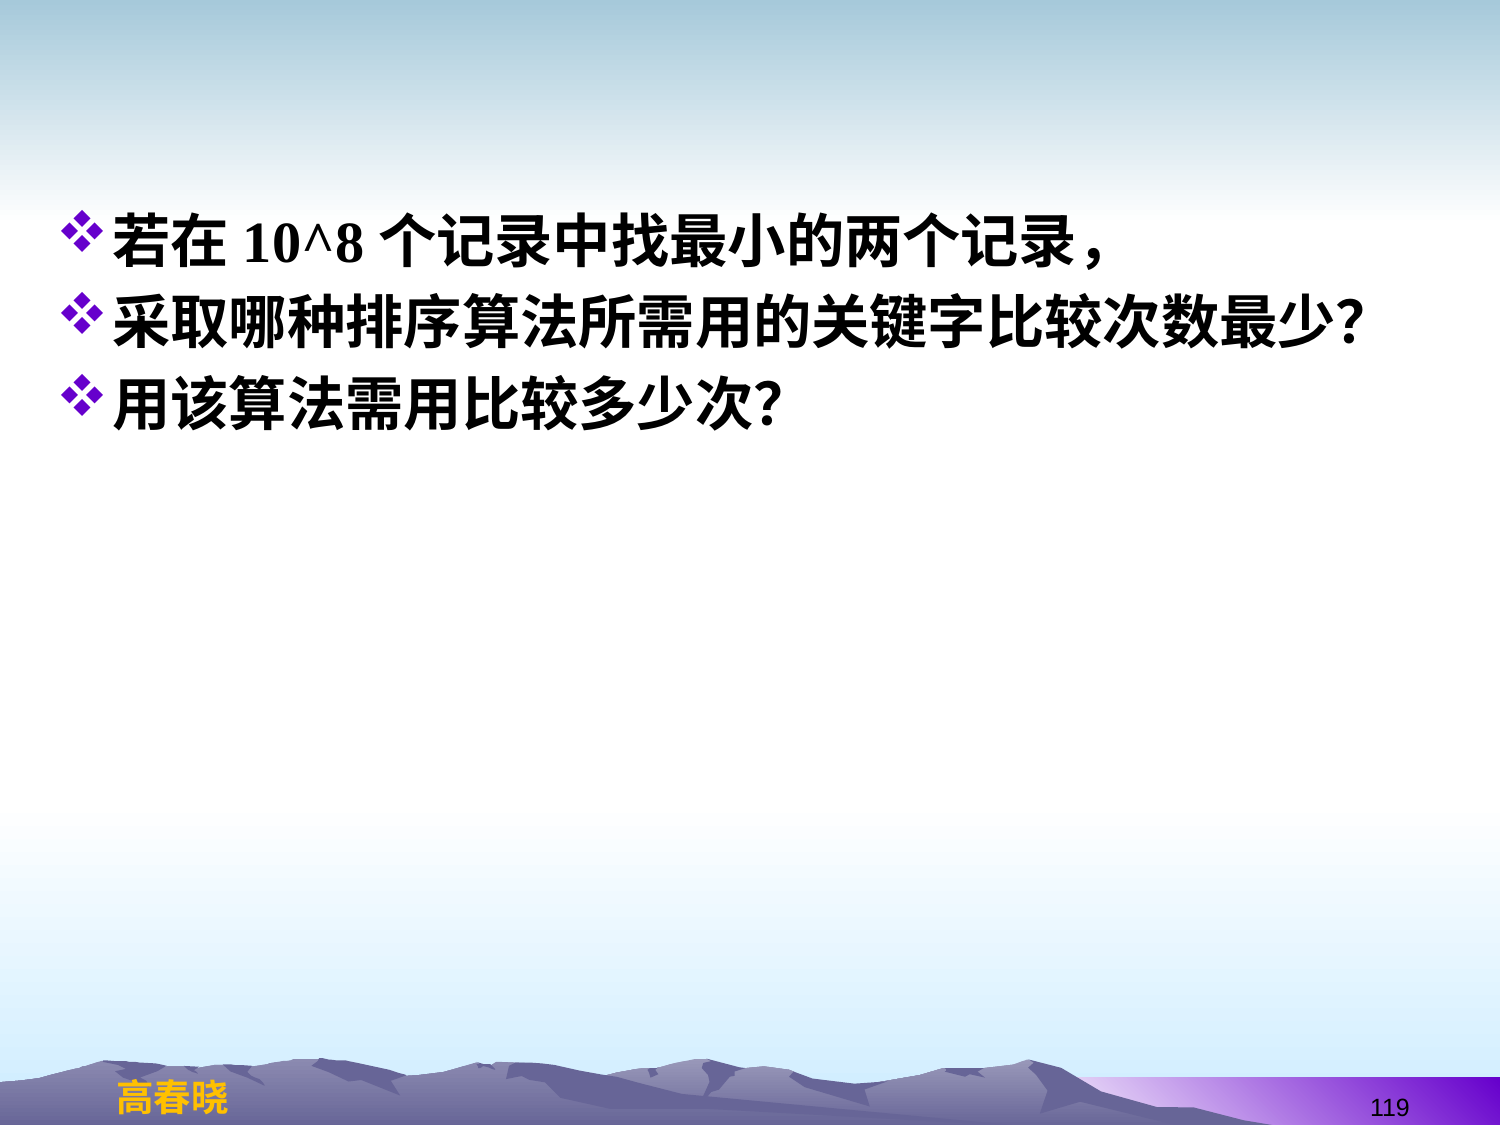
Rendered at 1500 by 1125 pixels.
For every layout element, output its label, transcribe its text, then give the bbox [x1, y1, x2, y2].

slide_number 119 [1074, 1054, 1426, 1125]
list 若在10^8个记录中找最小的两个记录， 采取哪种排序算法所需用的关键字比较次数最少？ 用该算法需用比较多少次？ [41, 196, 1459, 1047]
